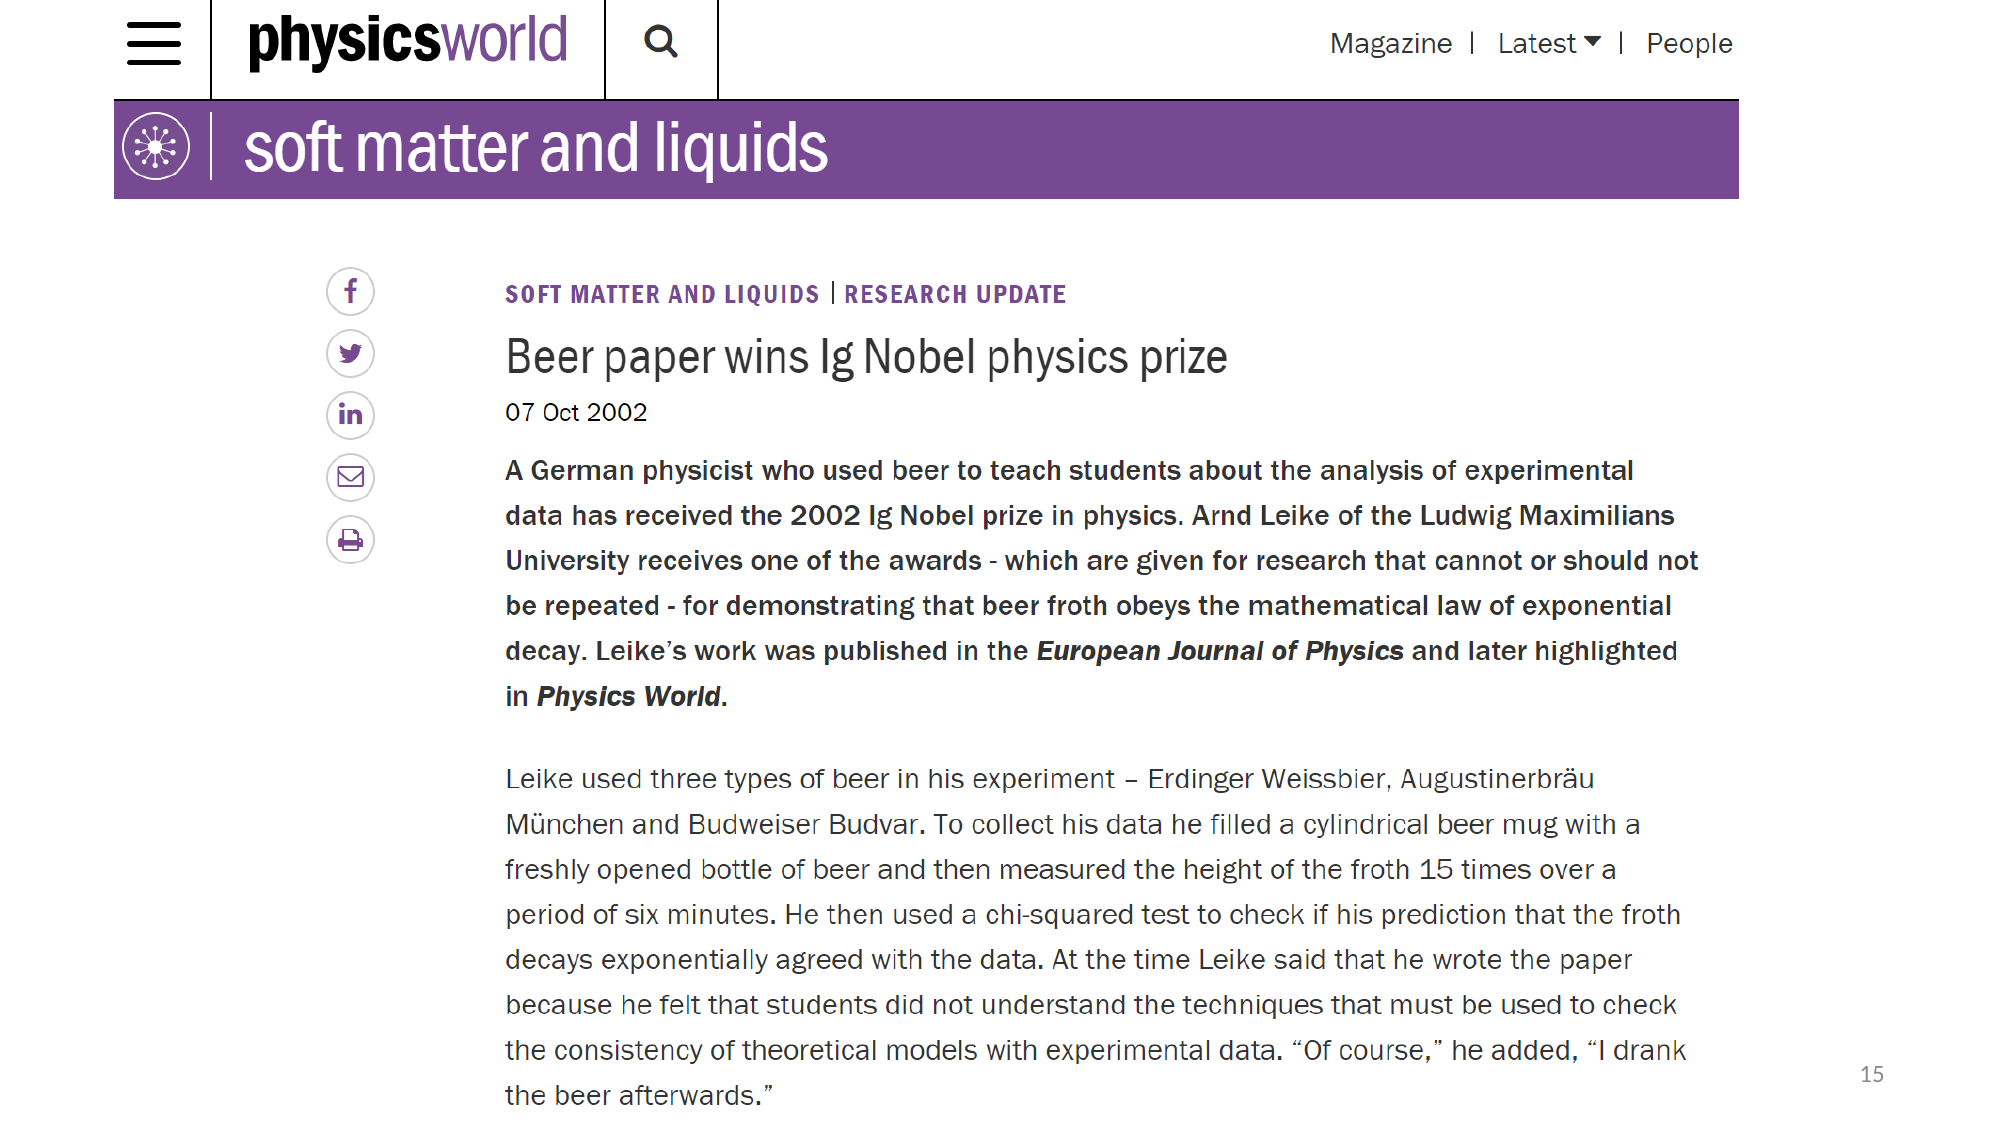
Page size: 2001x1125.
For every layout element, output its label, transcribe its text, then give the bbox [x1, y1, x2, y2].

picture [113, 0, 1739, 1125]
slide_number 15 [1743, 1042, 1900, 1103]
